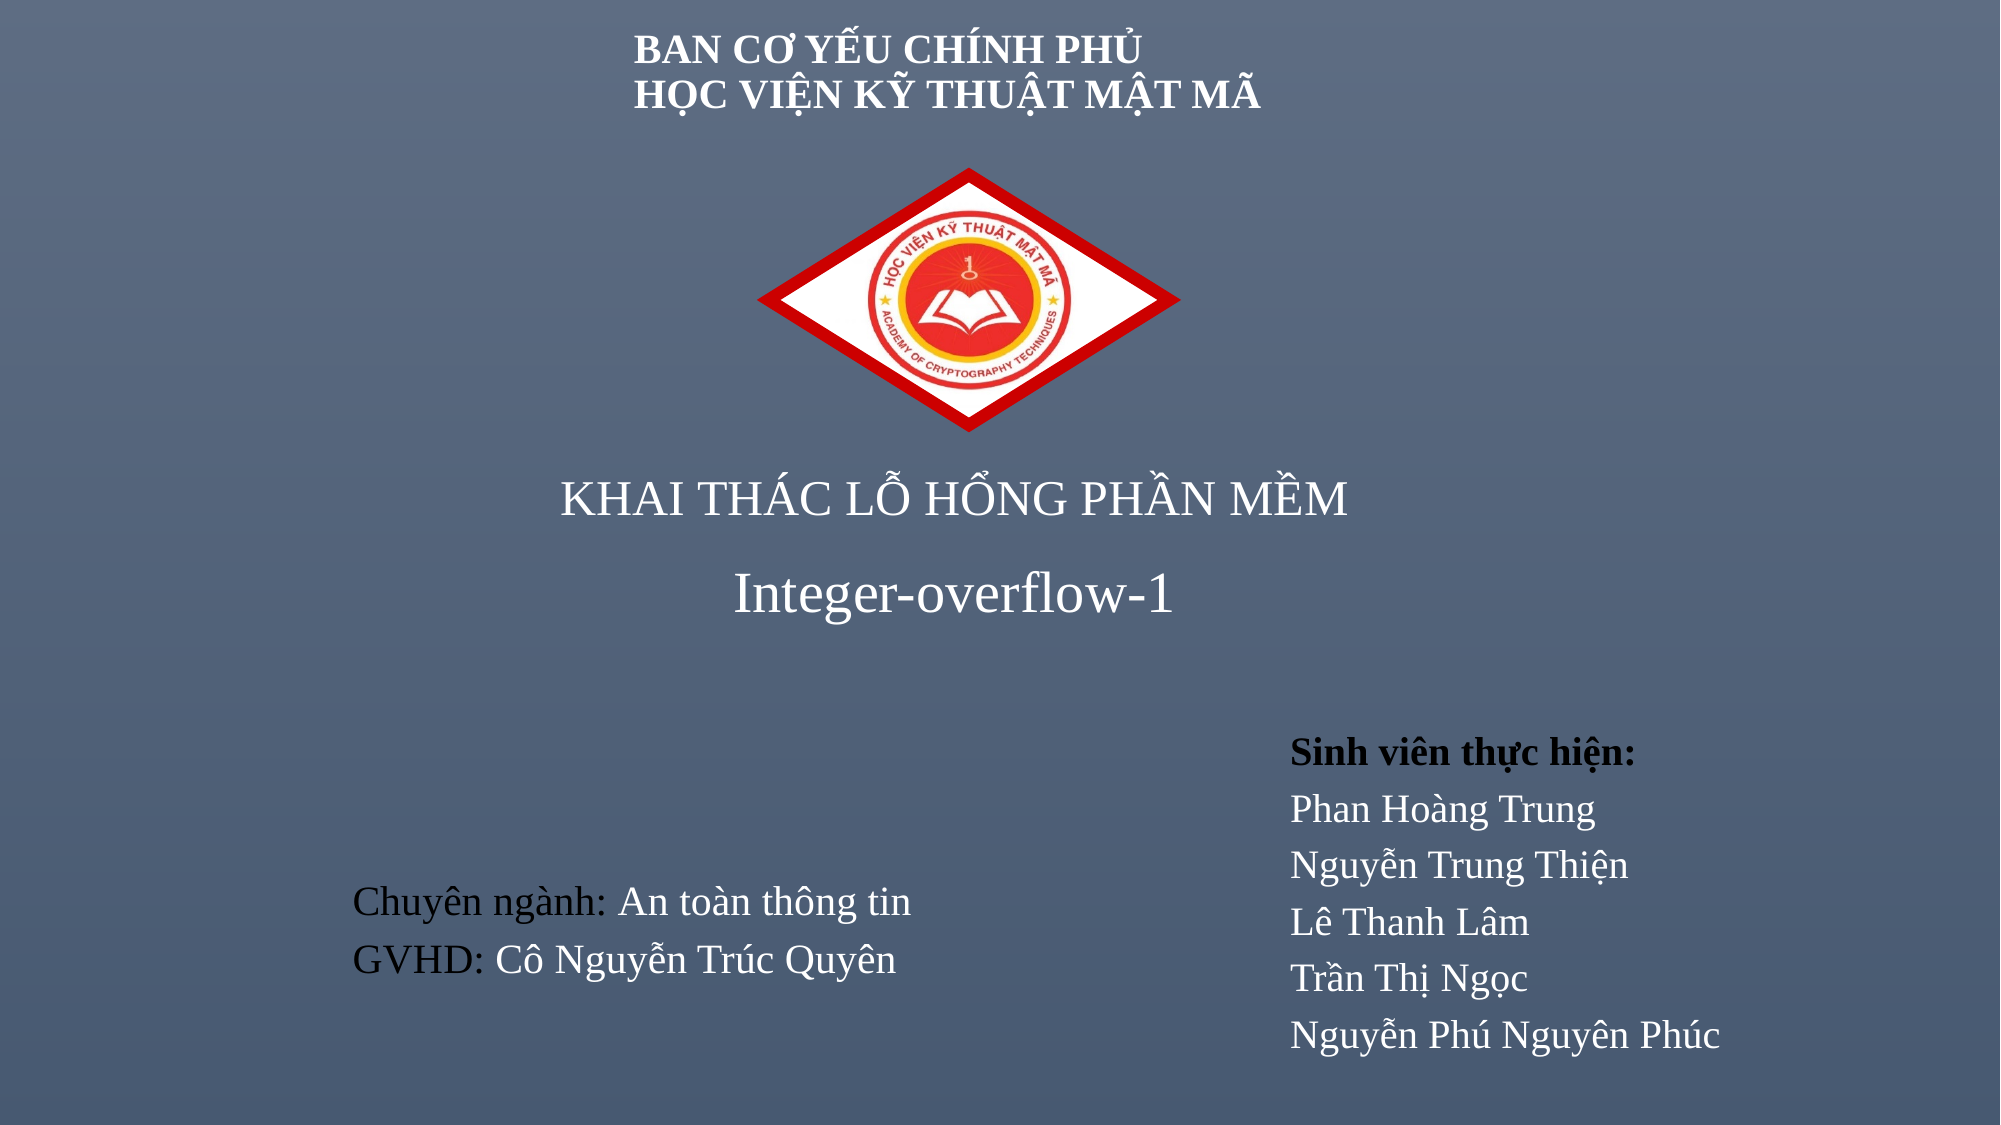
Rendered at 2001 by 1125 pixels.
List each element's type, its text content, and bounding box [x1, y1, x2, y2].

picture [768, 174, 1170, 425]
subtitle KHAI THÁC LỖ HỔNG PHẦN MỀM [517, 464, 1393, 547]
text_box Integer-overflow-1 [474, 547, 1435, 635]
text_box Sinh viên thực hiện: Phan Hoàng Trung Nguyễn Trung Thiện Lê Thanh Lâm Trần Thị Ngọc Nguyễn Phú Nguyên Phúc [1275, 717, 1750, 1104]
text_box Chuyên ngành: An toàn thông tin GVHD: Cô Nguyễn Trúc Quyên [337, 865, 1094, 1013]
title BAN CƠ YẾU CHÍNH PHỦ HỌC VIỆN KỸ THUẬT MẬT MÃ [618, 12, 1319, 125]
